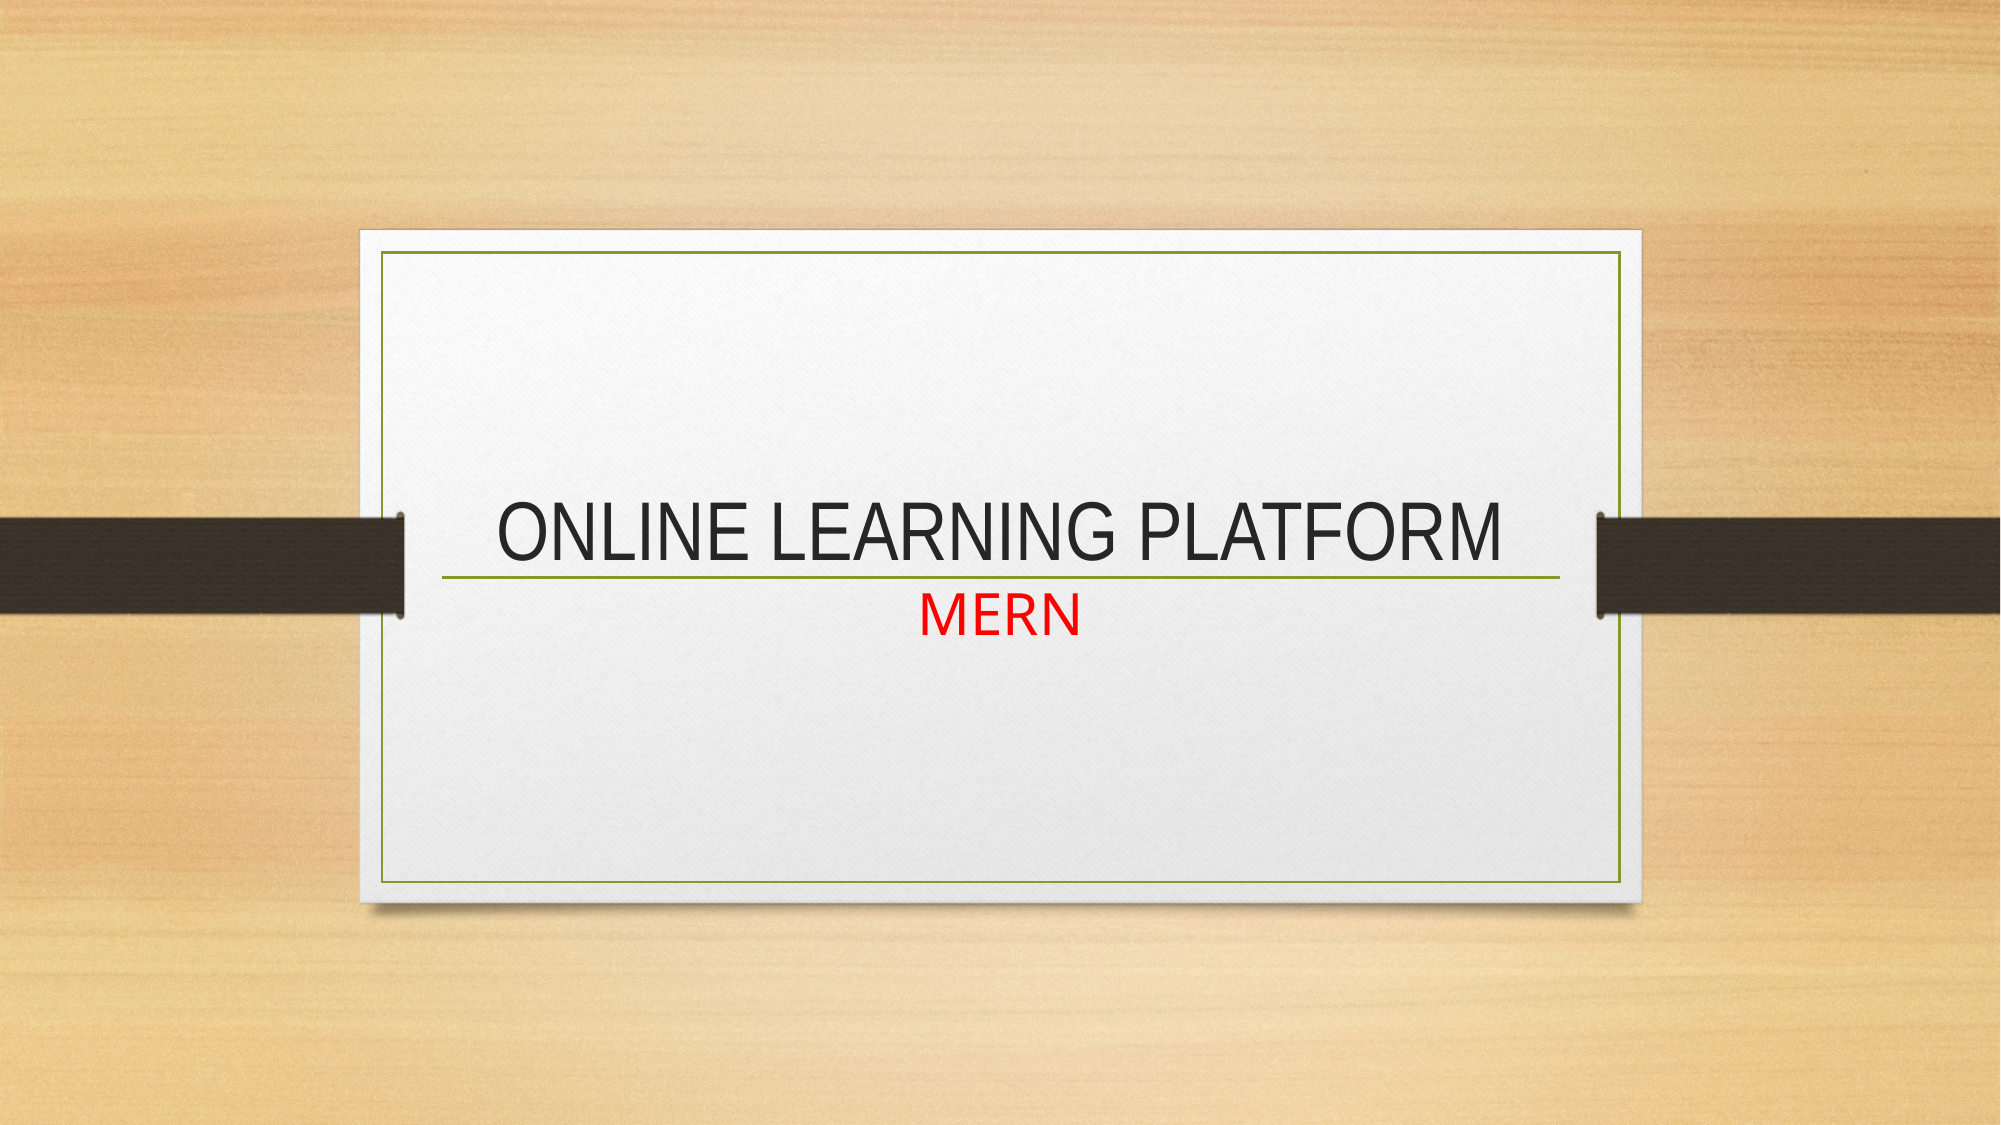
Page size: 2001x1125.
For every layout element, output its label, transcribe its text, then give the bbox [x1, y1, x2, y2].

picture [0, 0, 2001, 1125]
title ONLINE LEARNING PLATFORM MERN [441, 306, 1560, 655]
